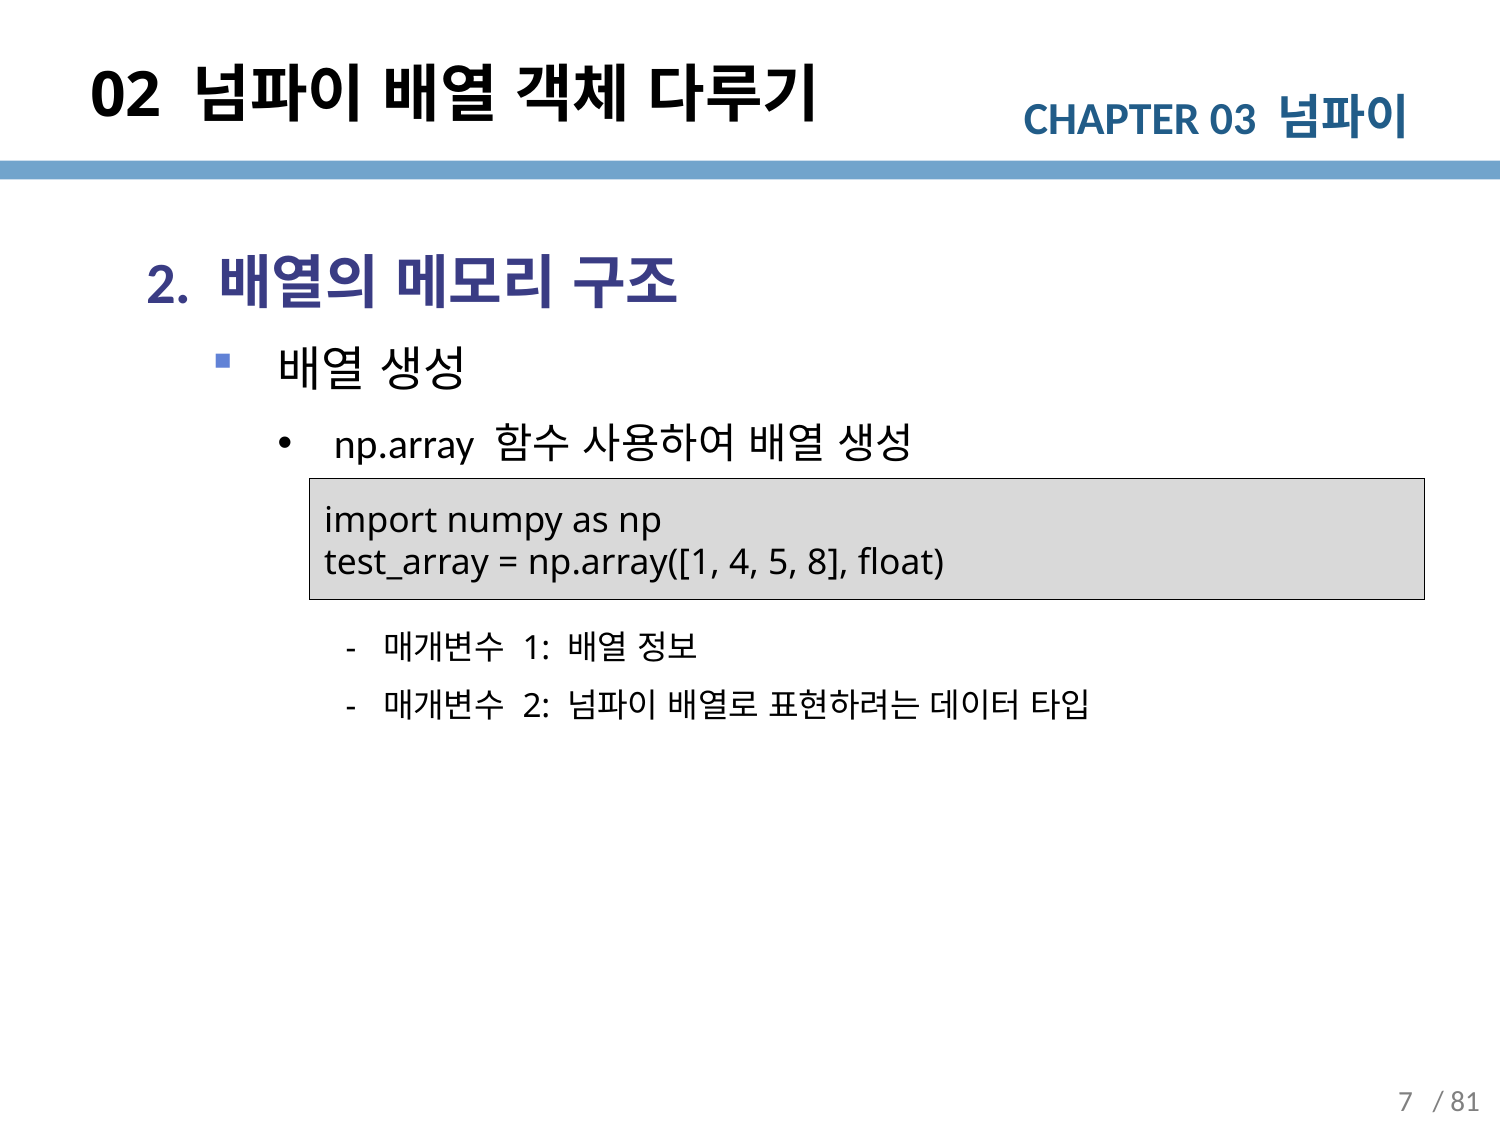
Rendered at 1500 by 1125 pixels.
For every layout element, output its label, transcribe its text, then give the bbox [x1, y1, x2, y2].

list 2. 배열의 메모리 구조 배열 생성 np.array 함수 사용하여 배열 생성 [75, 219, 1425, 1066]
text_box import numpy as np test_array = np.array([1, 4, 5, 8], float) [309, 478, 1425, 600]
title 02 넘파이 배열 객체 다루기 [75, 45, 1250, 139]
text_box 매개변수 1: 배열 정보 매개변수 2: 넘파이 배열로 표현하려는 데이터 타입 [105, 608, 1261, 732]
